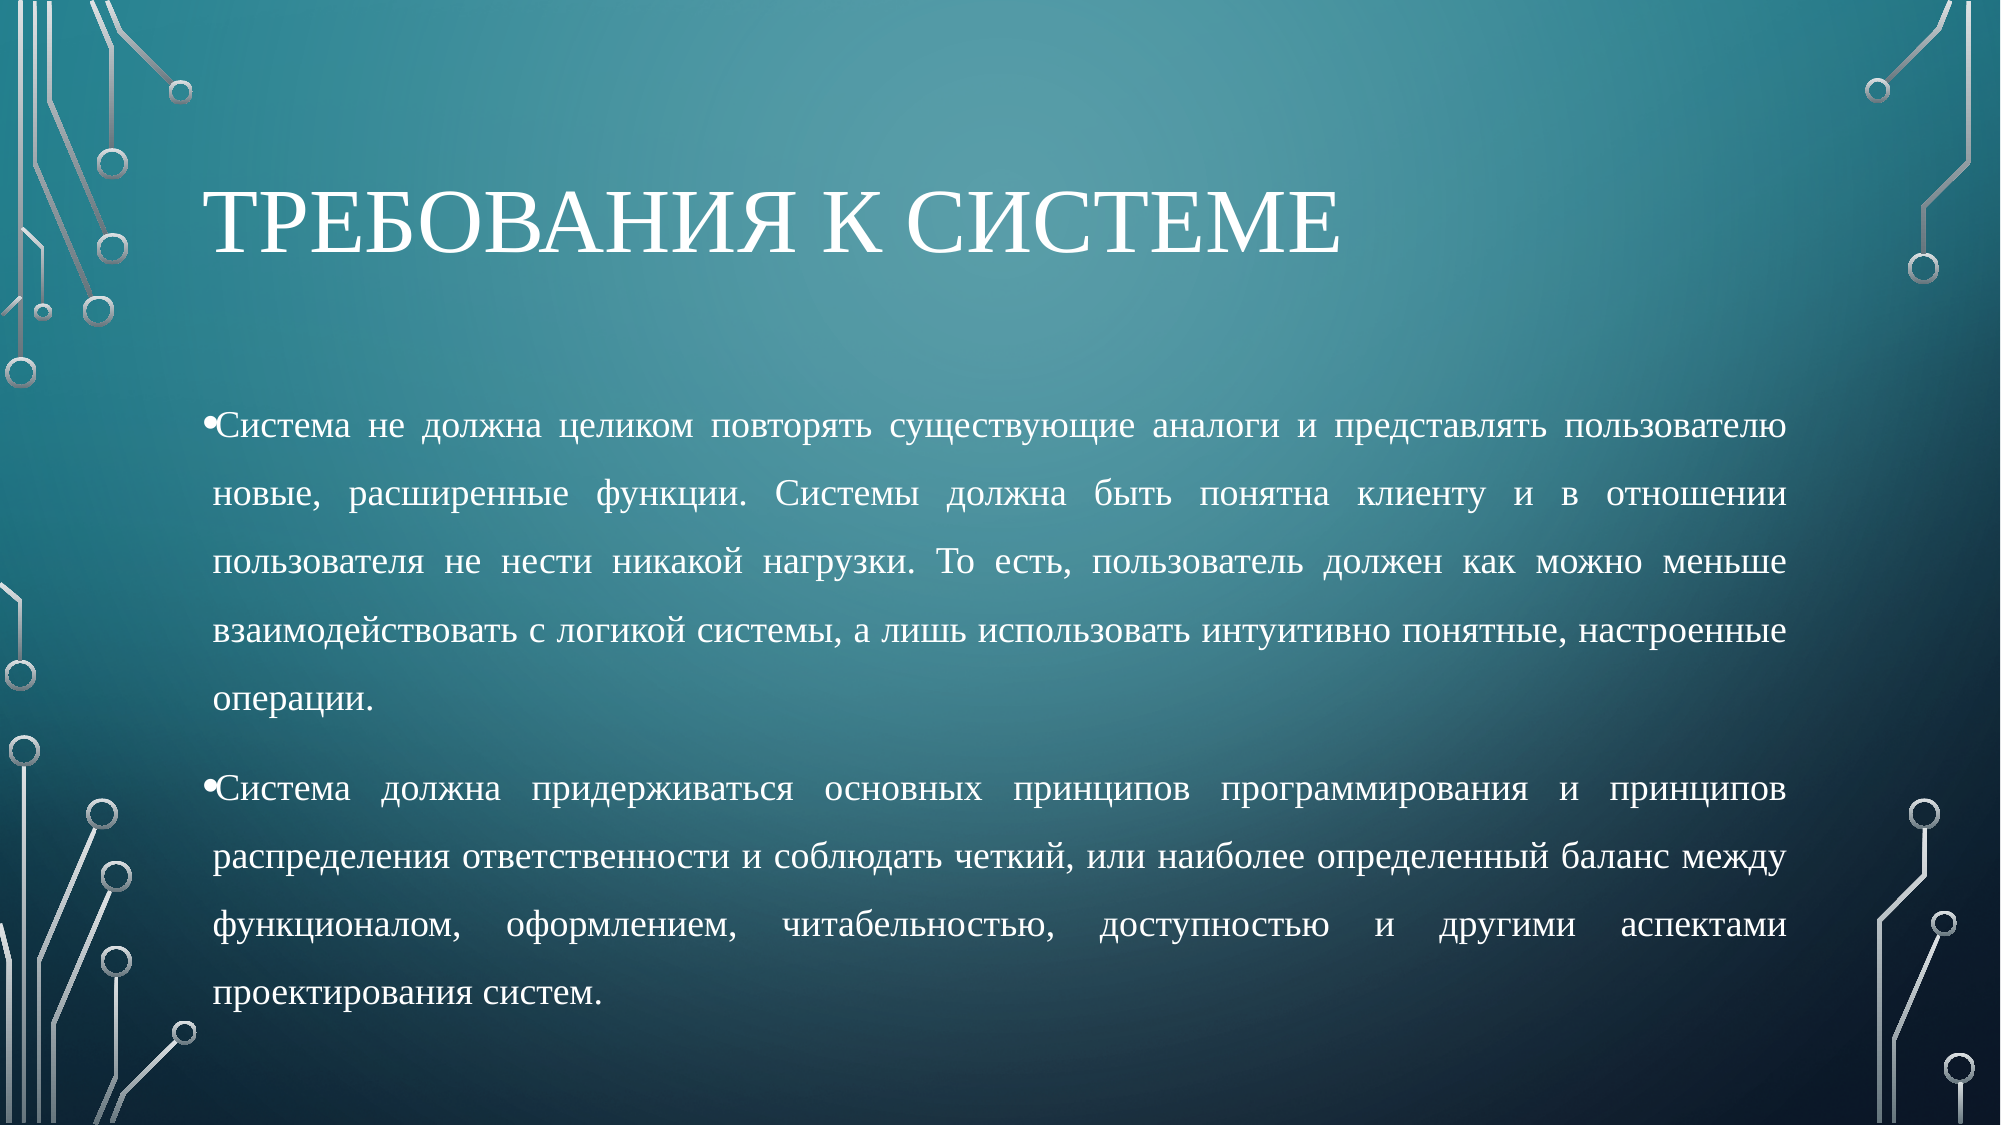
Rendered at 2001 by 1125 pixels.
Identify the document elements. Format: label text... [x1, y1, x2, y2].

title ТРЕБОВАНИЯ К СИСТЕМЕ [187, 101, 1813, 344]
list Система не должна целиком повторять существующие аналоги и представлять пользователю новые, расширенные функции. Системы должна быть понятна клиенту и в отношении пользователя не нести никакой нагрузки. То есть, пользователь должен как можно меньше взаимодействовать с логикой системы, а лишь использовать интуитивно понятные, настроенные операции. Система должна придерживаться основных принципов программирования и принципов распределения ответственности и соблюдать четкий, или наиболее определенный баланс между функционалом, оформлением, читабельностью, доступностью и другими аспектами проектирования систем. [187, 369, 1813, 1024]
